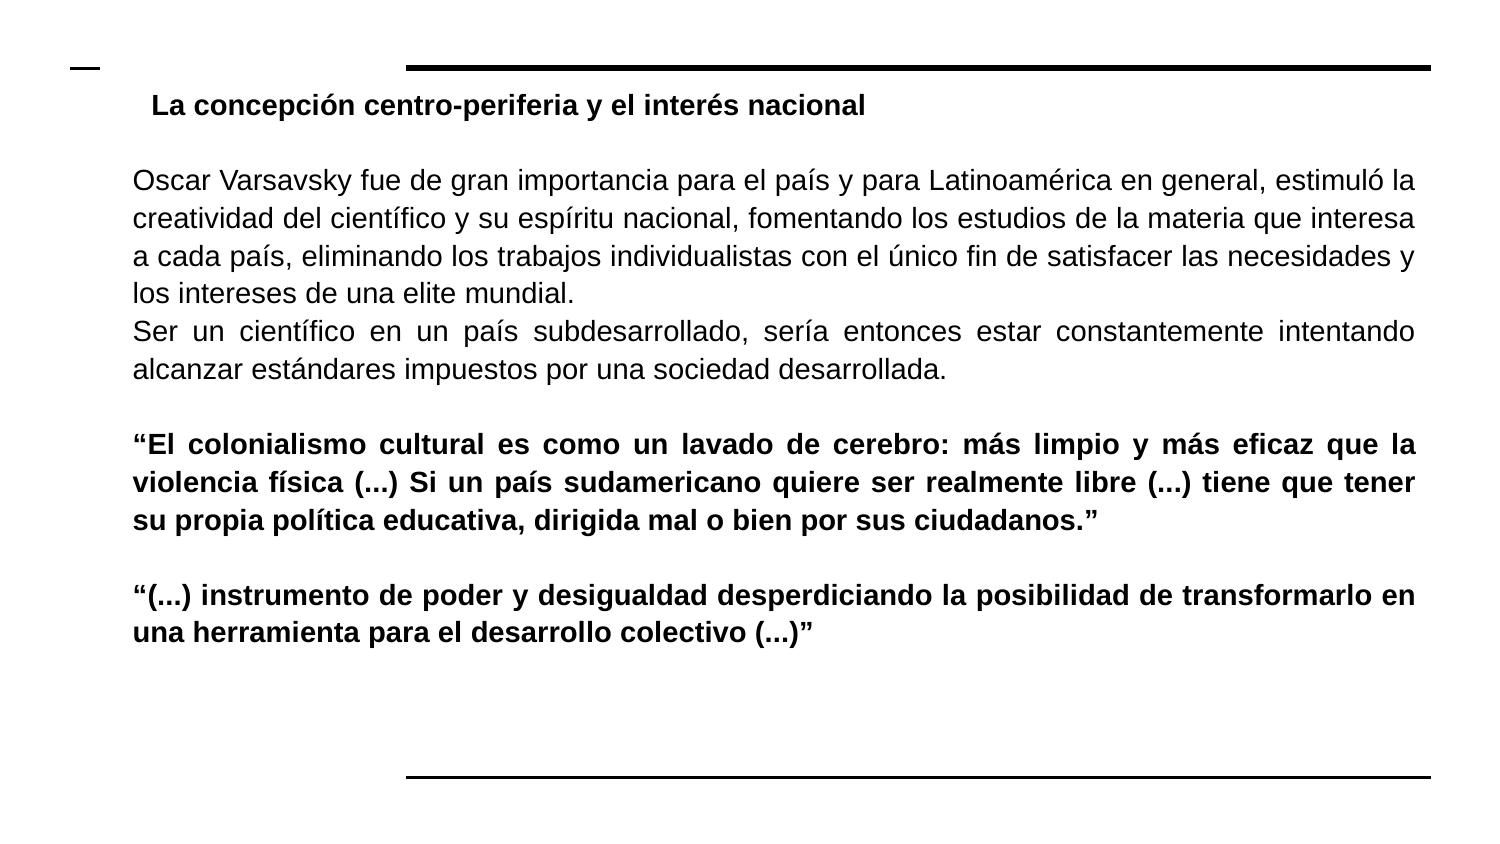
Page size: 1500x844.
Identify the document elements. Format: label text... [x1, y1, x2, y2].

list La concepción centro-periferia y el interés nacional Oscar Varsavsky fue de gran importancia para el país y para Latinoamérica en general, estimuló la creatividad del científico y su espíritu nacional, fomentando los estudios de la materia que interesa a cada país, eliminando los trabajos individualistas con el único fin de satisfacer las necesidades y los intereses de una elite mundial. Ser un científico en un país subdesarrollado, sería entonces estar constantemente intentando alcanzar estándares impuestos por una sociedad desarrollada. “El colonialismo cultural es como un lavado de cerebro: más limpio y más eficaz que la violencia física (...) Si un país sudamericano quiere ser realmente libre (...) tiene que tener su propia política educativa, dirigida mal o bien por sus ciudadanos.” “(...) instrumento de poder y desigualdad desperdiciando la posibilidad de transformarlo en una herramienta para el desarrollo colectivo (...)” [117, 69, 1433, 755]
